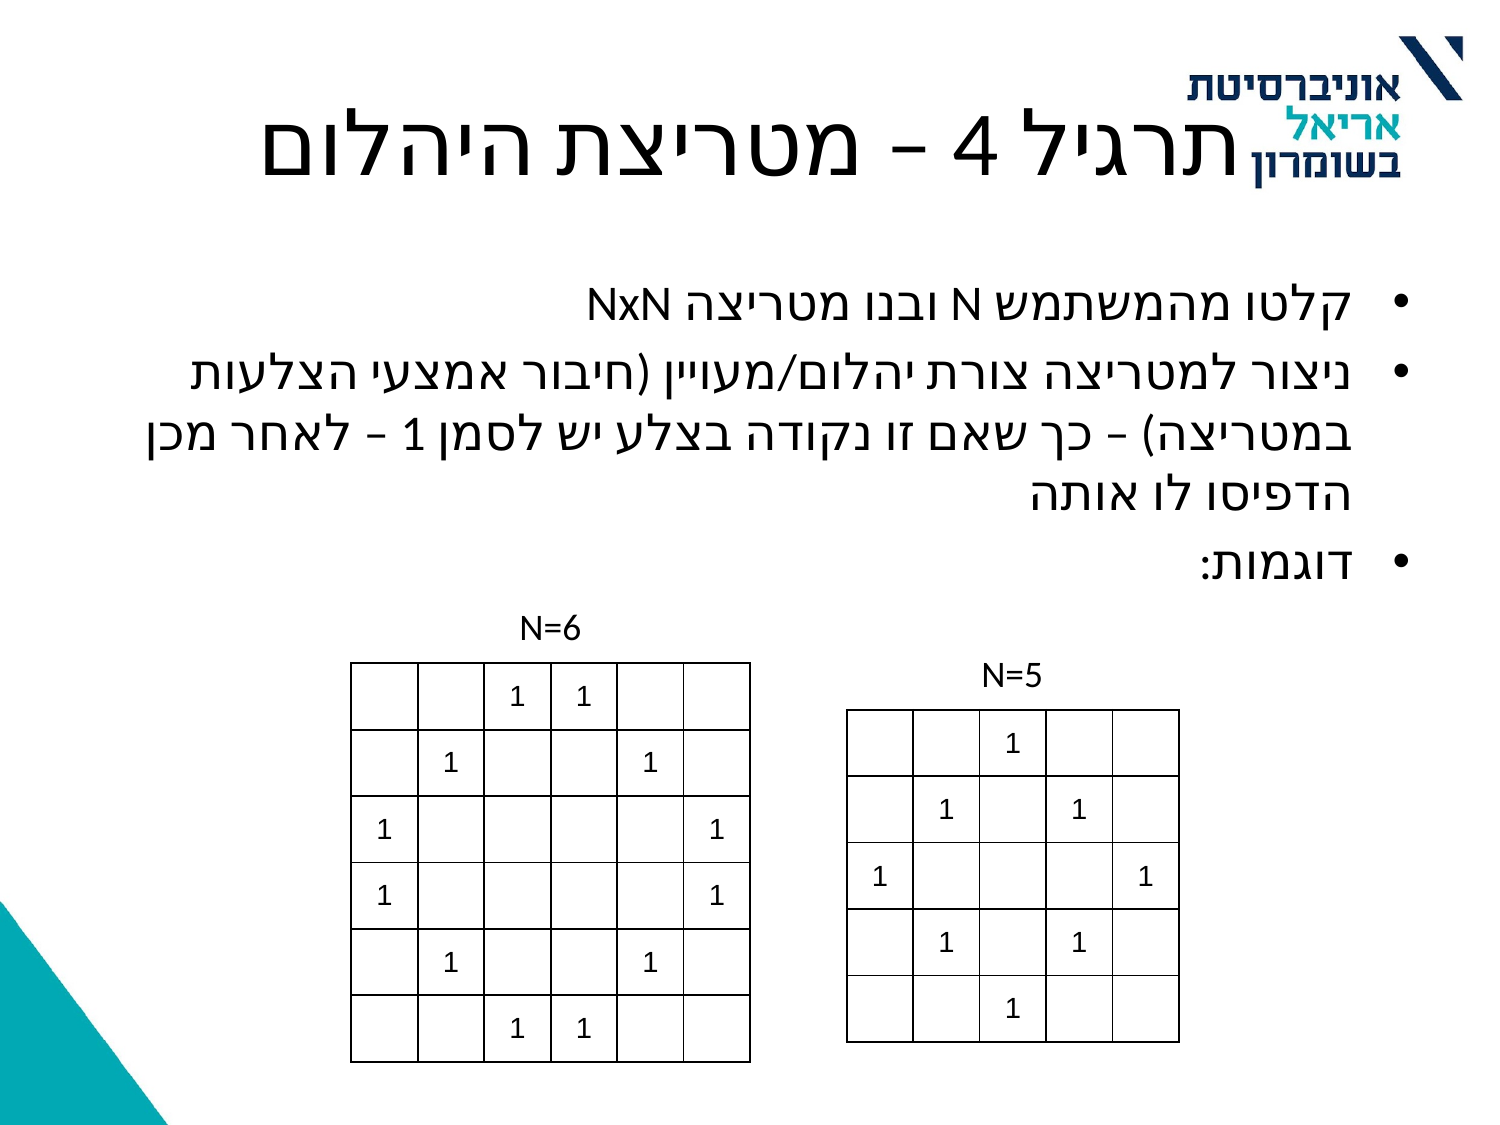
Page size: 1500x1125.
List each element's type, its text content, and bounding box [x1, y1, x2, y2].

table_cell [848, 777, 912, 842]
table_cell 1 [618, 731, 683, 795]
table_header [618, 664, 683, 729]
table_cell 1 [485, 996, 550, 1061]
table_cell 1 [352, 797, 417, 862]
table_header 1 [485, 664, 550, 729]
table_header [1113, 711, 1178, 775]
table_header [1047, 711, 1112, 775]
table_cell 1 [848, 843, 912, 908]
table_cell 1 [1047, 777, 1112, 842]
table_cell [684, 930, 749, 994]
table_cell 1 [684, 797, 749, 862]
table_cell [618, 797, 683, 862]
picture [0, 0, 1500, 1125]
table_cell [848, 976, 912, 1041]
table_cell [848, 910, 912, 975]
list קלטו מהמשתמש N ובנו מטריצה NxN ניצור למטריצה צורת יהלום/מעויין (חיבור אמצעי הצלעות במטריצה) – כך שאם זו נקודה בצלע יש לסמן 1 – לאחר מכן הדפיסו לו אותה דוגמות: [75, 262, 1425, 1005]
table_cell [485, 797, 550, 862]
table_cell [352, 731, 417, 795]
table_header [848, 711, 912, 775]
text_box N=5 [966, 642, 1060, 703]
table_cell [1113, 910, 1178, 975]
table_cell [980, 910, 1045, 975]
table_cell 1 [419, 731, 483, 795]
table_cell [684, 731, 749, 795]
table_cell [618, 863, 683, 928]
table_cell 1 [1047, 910, 1112, 975]
table_cell 1 [419, 930, 483, 994]
table_cell [684, 996, 749, 1061]
title תרגיל 4 – מטריצת היהלום [75, 45, 1425, 233]
table_cell [419, 996, 483, 1061]
table_cell [485, 930, 550, 994]
table_cell [618, 996, 683, 1061]
table_header [419, 664, 483, 729]
table_cell [980, 843, 1045, 908]
table_cell 1 [552, 996, 616, 1061]
table_header [914, 711, 979, 775]
table_cell 1 [914, 777, 979, 842]
table_header 1 [552, 664, 616, 729]
table_cell [352, 996, 417, 1061]
table_cell [552, 797, 616, 862]
table_cell [1047, 843, 1112, 908]
table_header [684, 664, 749, 729]
table_cell [552, 930, 616, 994]
table_cell [1113, 976, 1178, 1041]
table_cell 1 [1113, 843, 1178, 908]
table_cell [914, 843, 979, 908]
table_header [352, 664, 417, 729]
table_cell 1 [914, 910, 979, 975]
table_cell [352, 930, 417, 994]
table_cell 1 [618, 930, 683, 994]
table_cell [1047, 976, 1112, 1041]
table_cell [552, 863, 616, 928]
table_cell [419, 797, 483, 862]
table_cell 1 [684, 863, 749, 928]
table_cell [419, 863, 483, 928]
table_cell [1113, 777, 1178, 842]
table_cell [485, 731, 550, 795]
table_cell [485, 863, 550, 928]
table_cell [914, 976, 979, 1041]
table_cell 1 [352, 863, 417, 928]
table_cell [552, 731, 616, 795]
table_cell 1 [980, 976, 1045, 1041]
table_cell [980, 777, 1045, 842]
table_header 1 [980, 711, 1045, 775]
text_box N=6 [504, 595, 598, 656]
